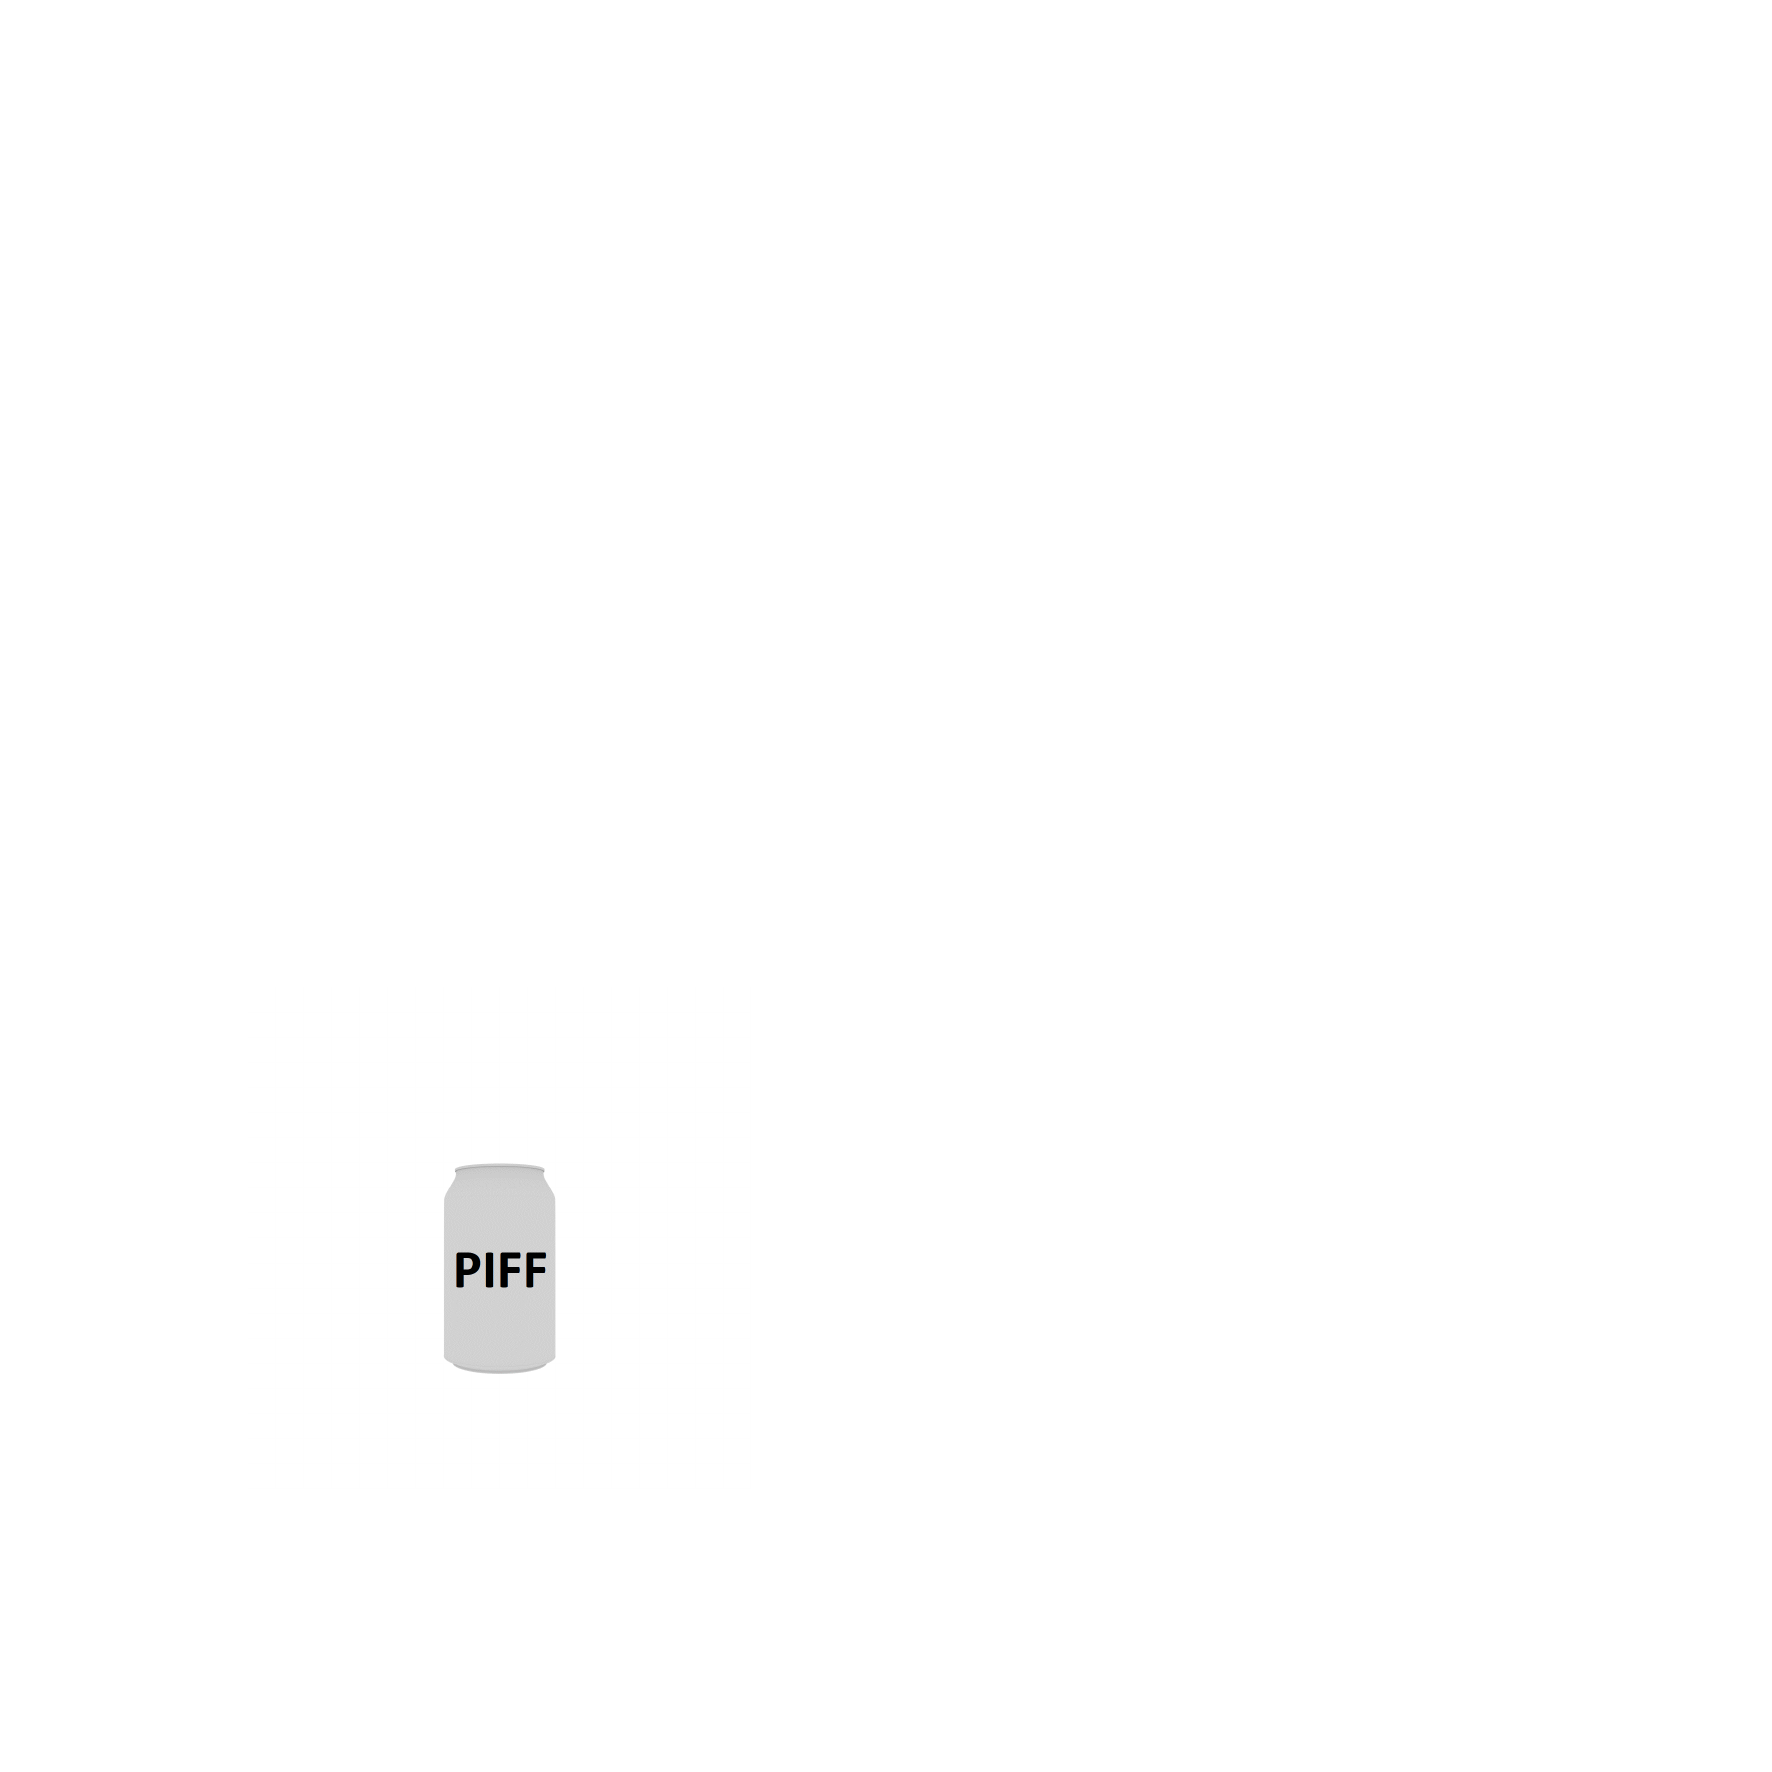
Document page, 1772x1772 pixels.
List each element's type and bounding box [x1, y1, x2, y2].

picture [248, 987, 751, 1489]
